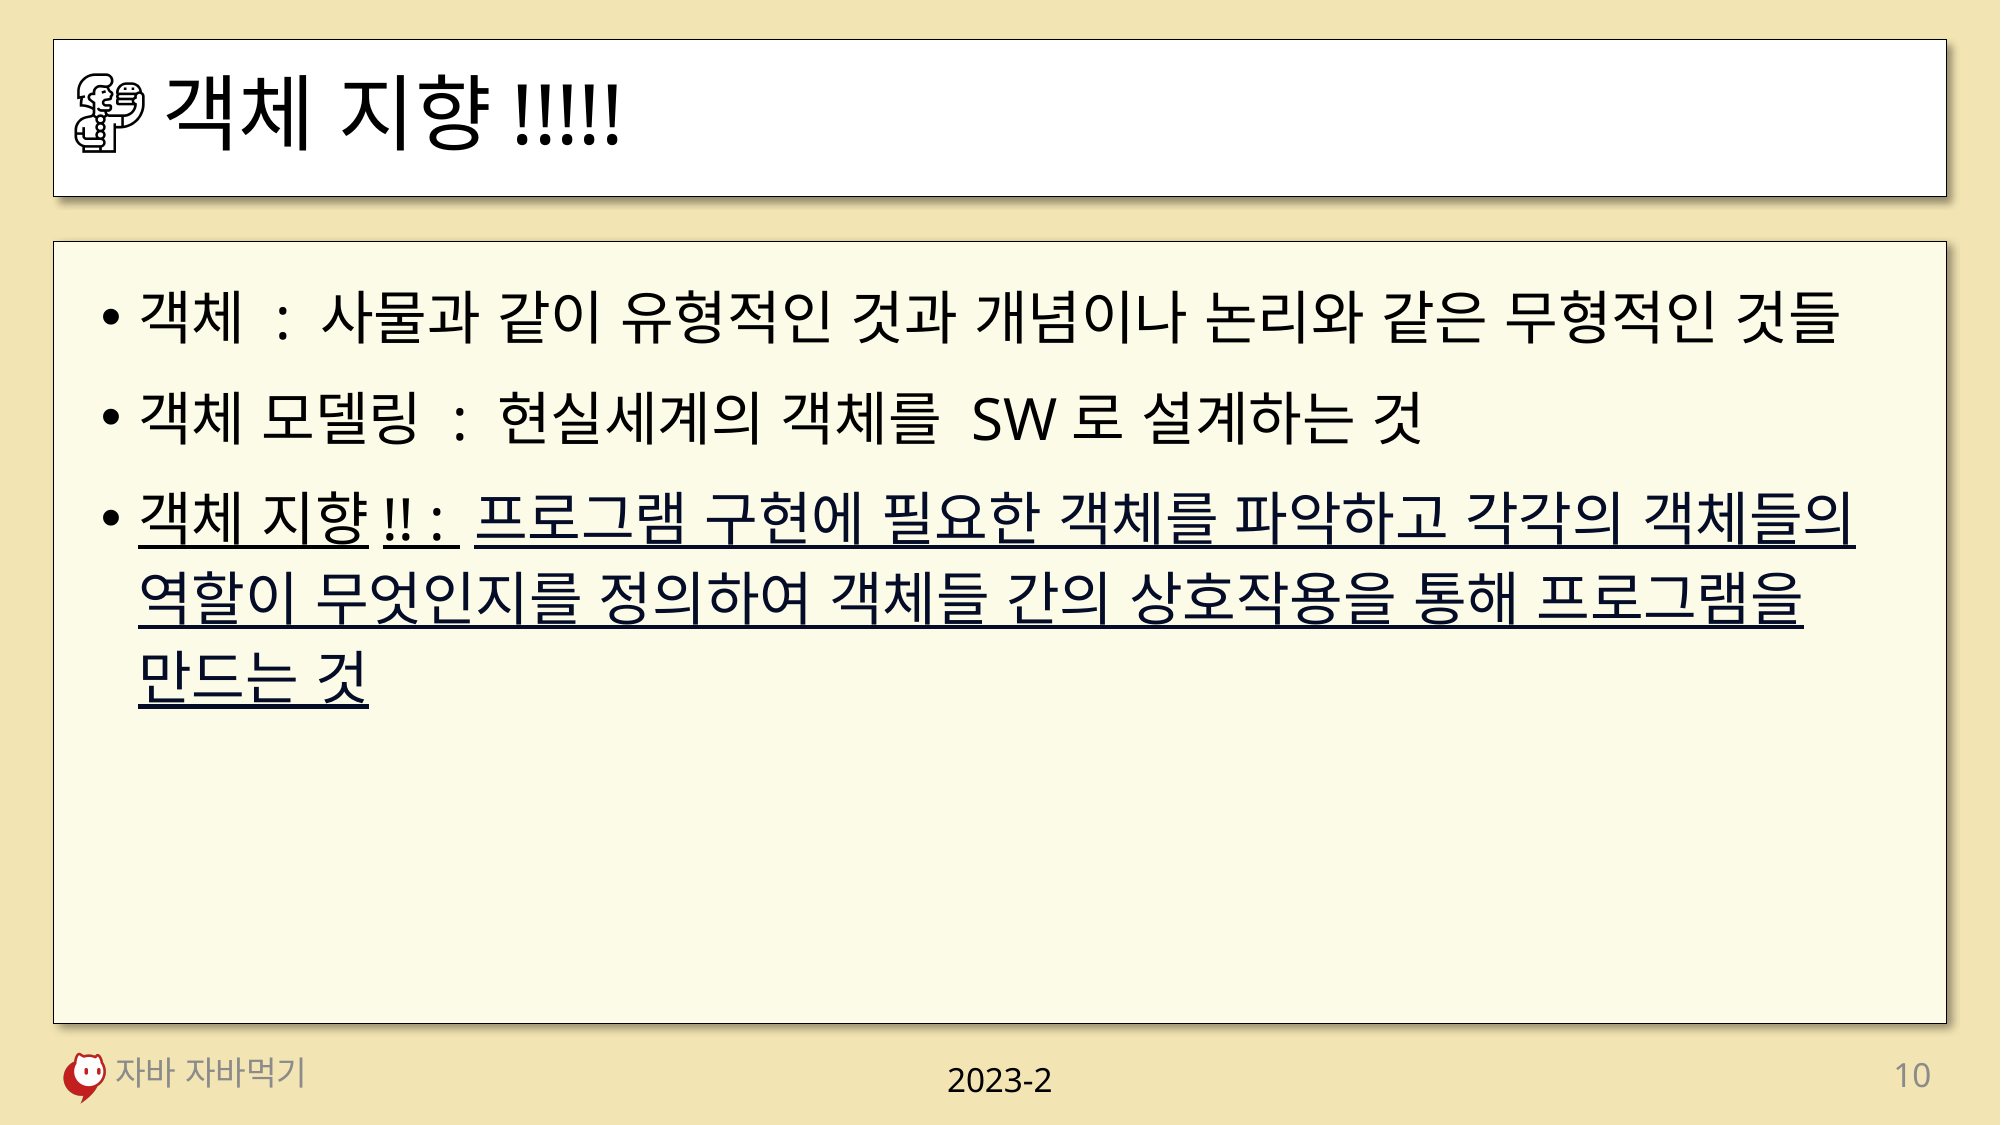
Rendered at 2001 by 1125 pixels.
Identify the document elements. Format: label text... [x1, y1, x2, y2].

picture [68, 72, 151, 154]
footer 자바 자바먹기 [53, 1046, 370, 1107]
title 객체 지향!!!!! [53, 39, 1947, 197]
list 객체 : 사물과 같이 유형적인 것과 개념이나 논리와 같은 무형적인 것들 객체 모델링 : 현실세계의 객체를 SW로 설계하는 것 객체 지향!! : 프로그램 구현에 필요한 객체를 파악하고 각각의 객체들의 역할이 무엇인지를 정의하여 객체들 간의 상호작용을 통해 프로그램을 만드는 것 [53, 241, 1947, 1024]
slide_number 10 [1496, 1046, 1947, 1107]
